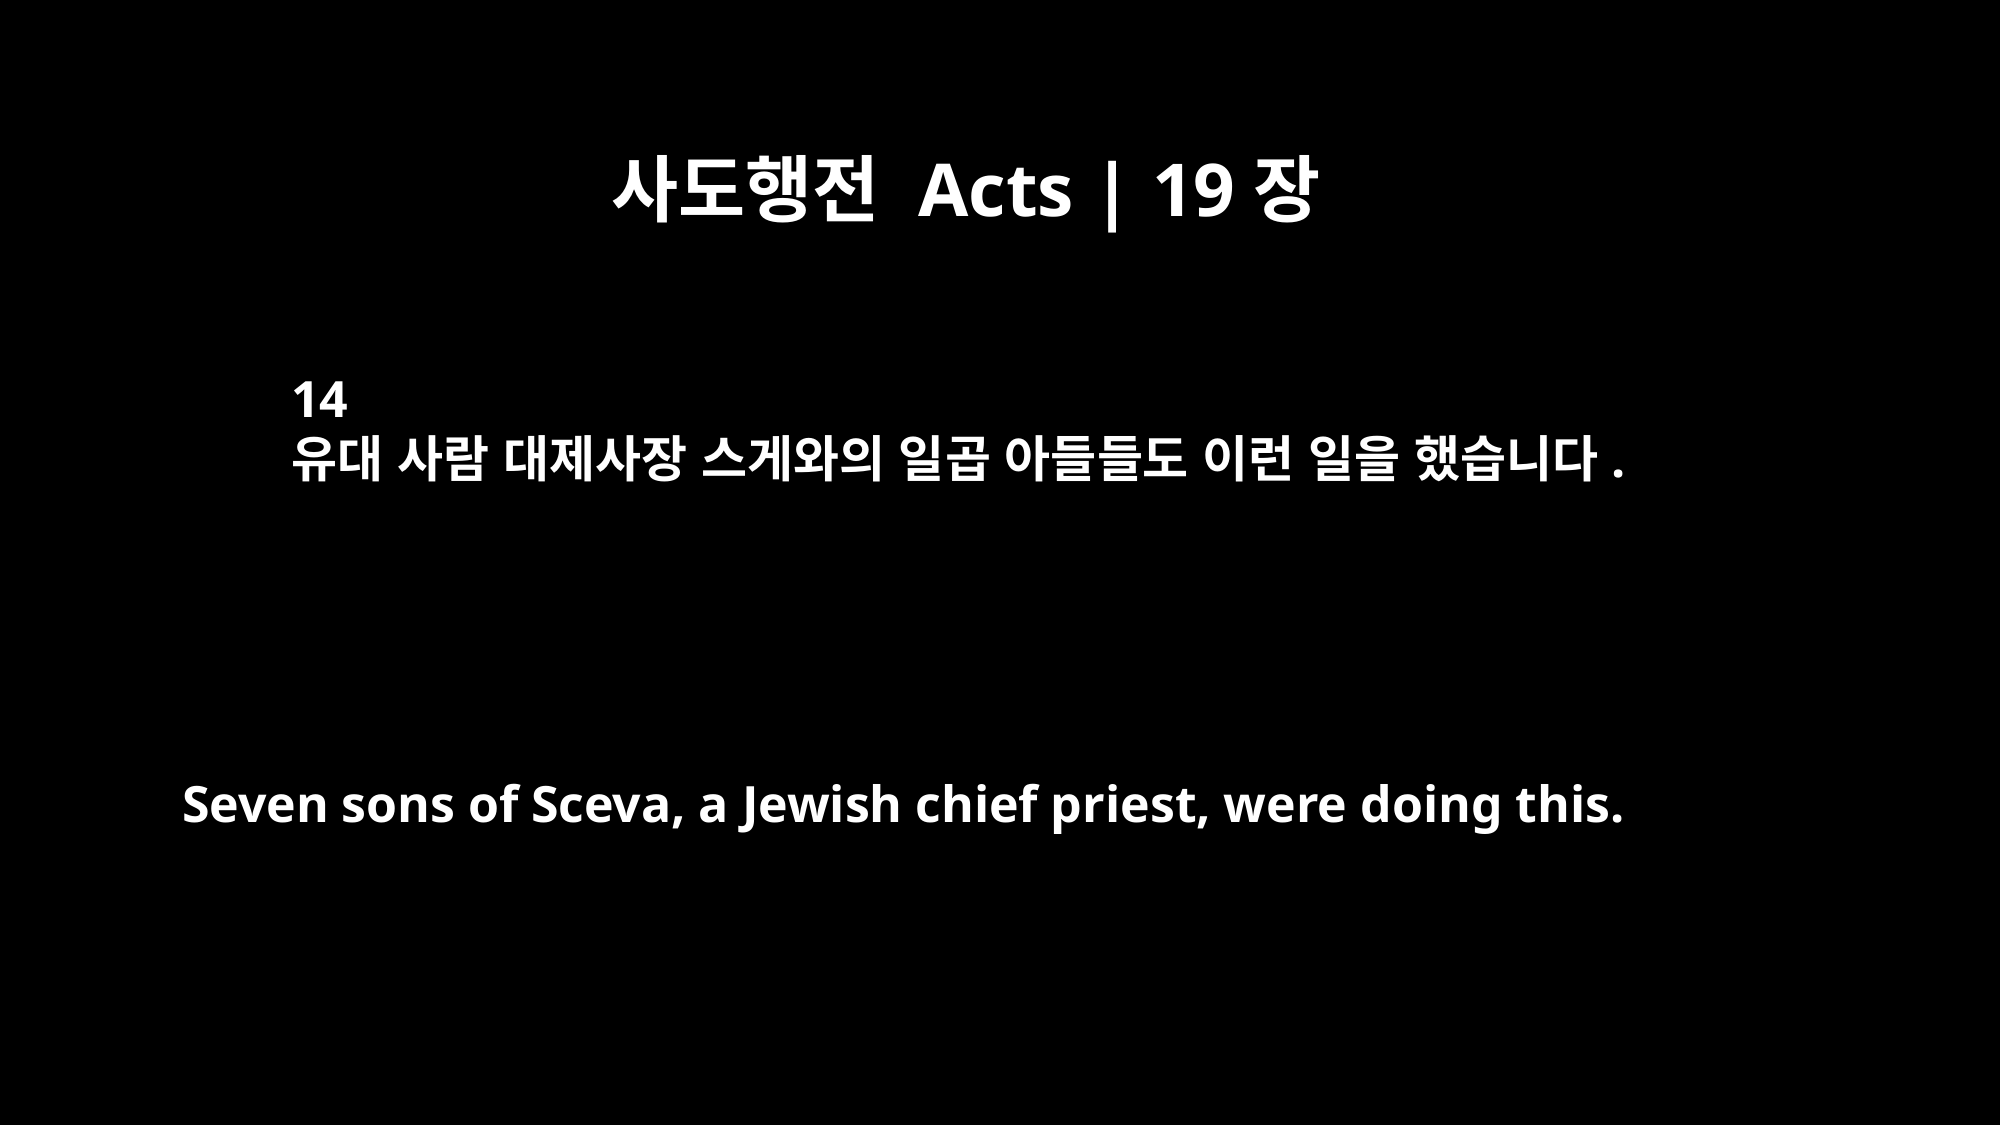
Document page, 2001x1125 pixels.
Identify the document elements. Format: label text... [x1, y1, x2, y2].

text_box Seven sons of Sceva, a Jewish chief priest, were doing this. [167, 764, 1641, 840]
text_box 14 유대 사람 대제사장 스게와의 일곱 아들들도 이런 일을 했습니다. [276, 359, 1641, 495]
text_box 사도행전 Acts | 19장 [596, 136, 1336, 239]
